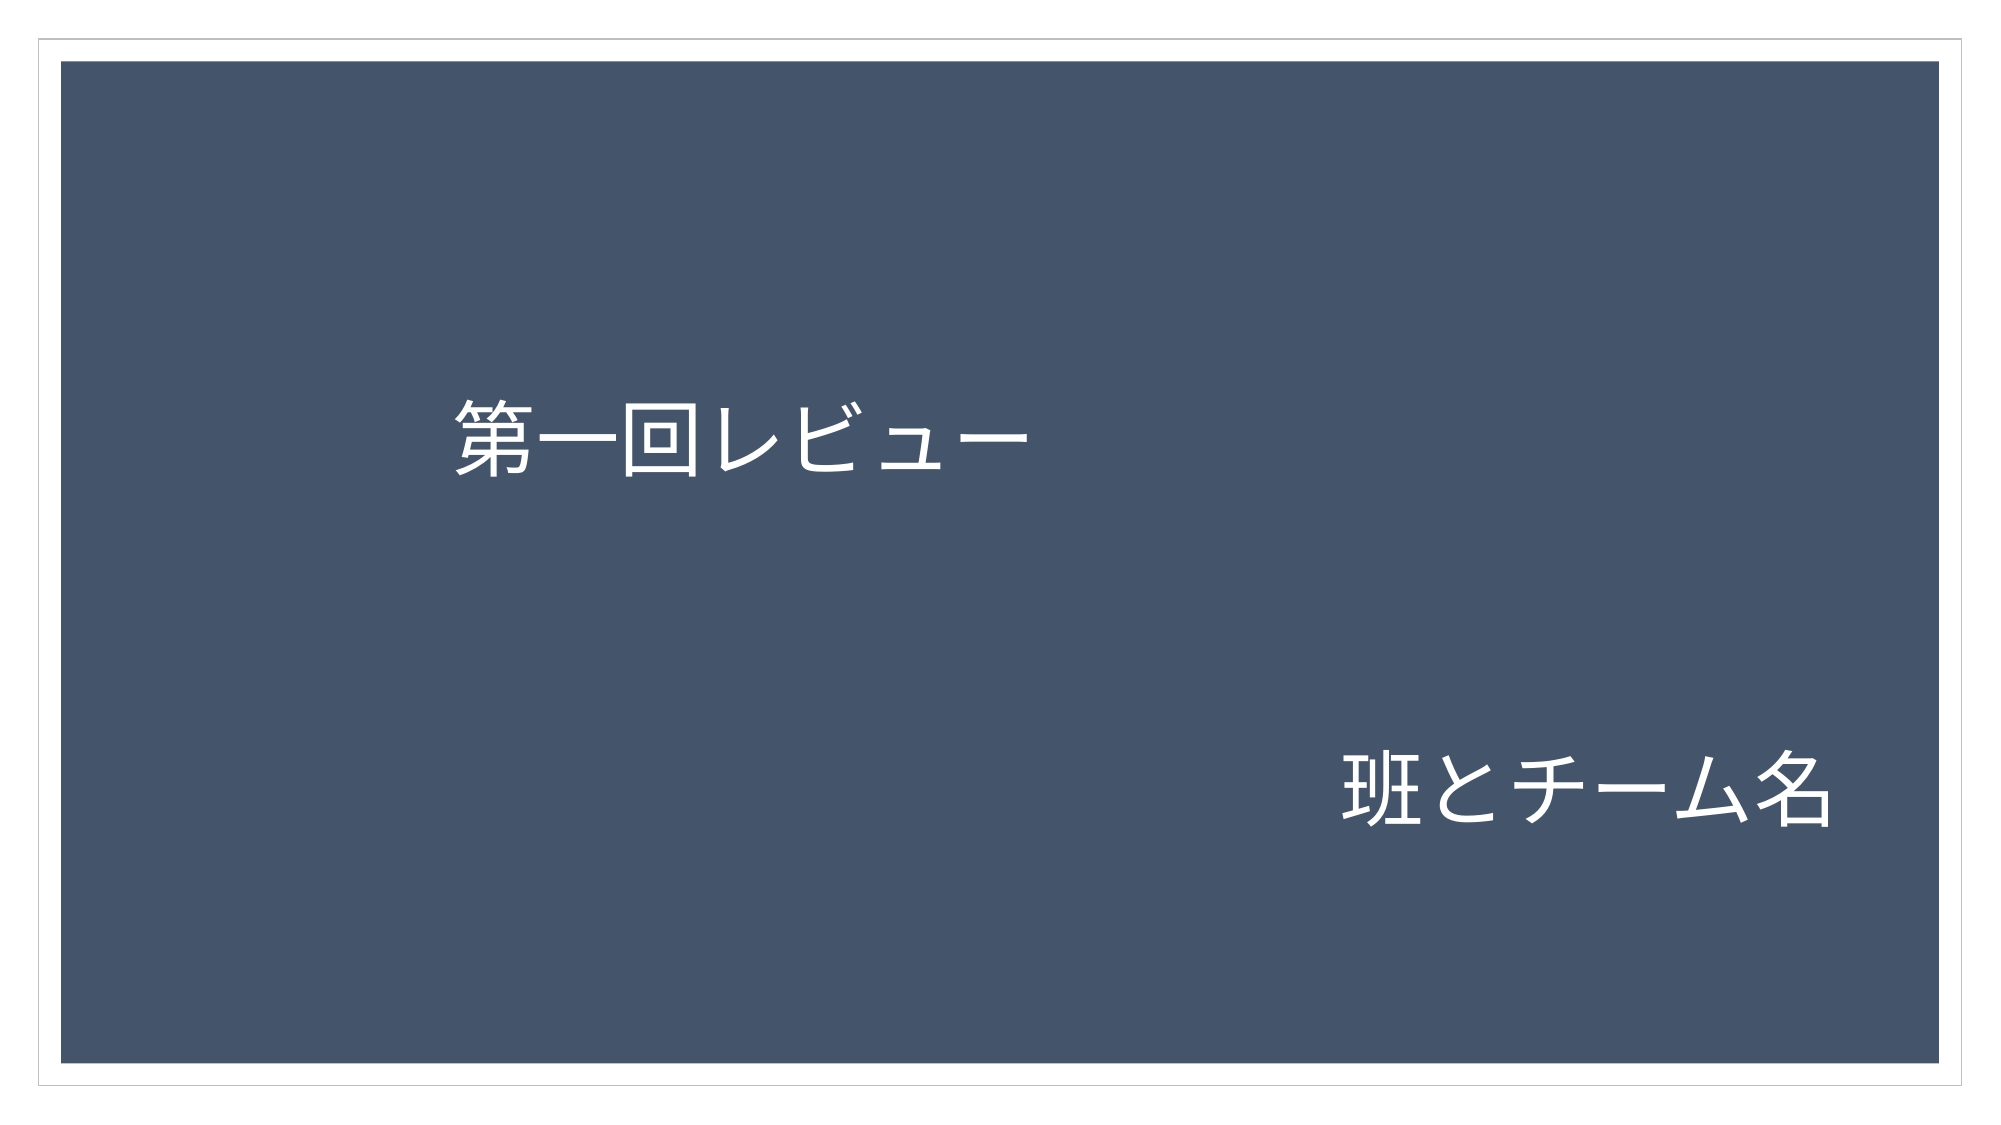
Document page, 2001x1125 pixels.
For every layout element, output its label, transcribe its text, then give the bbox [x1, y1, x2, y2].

text_box 第一回レビュー [438, 379, 1660, 495]
text_box 班とチーム名 [630, 729, 1853, 845]
